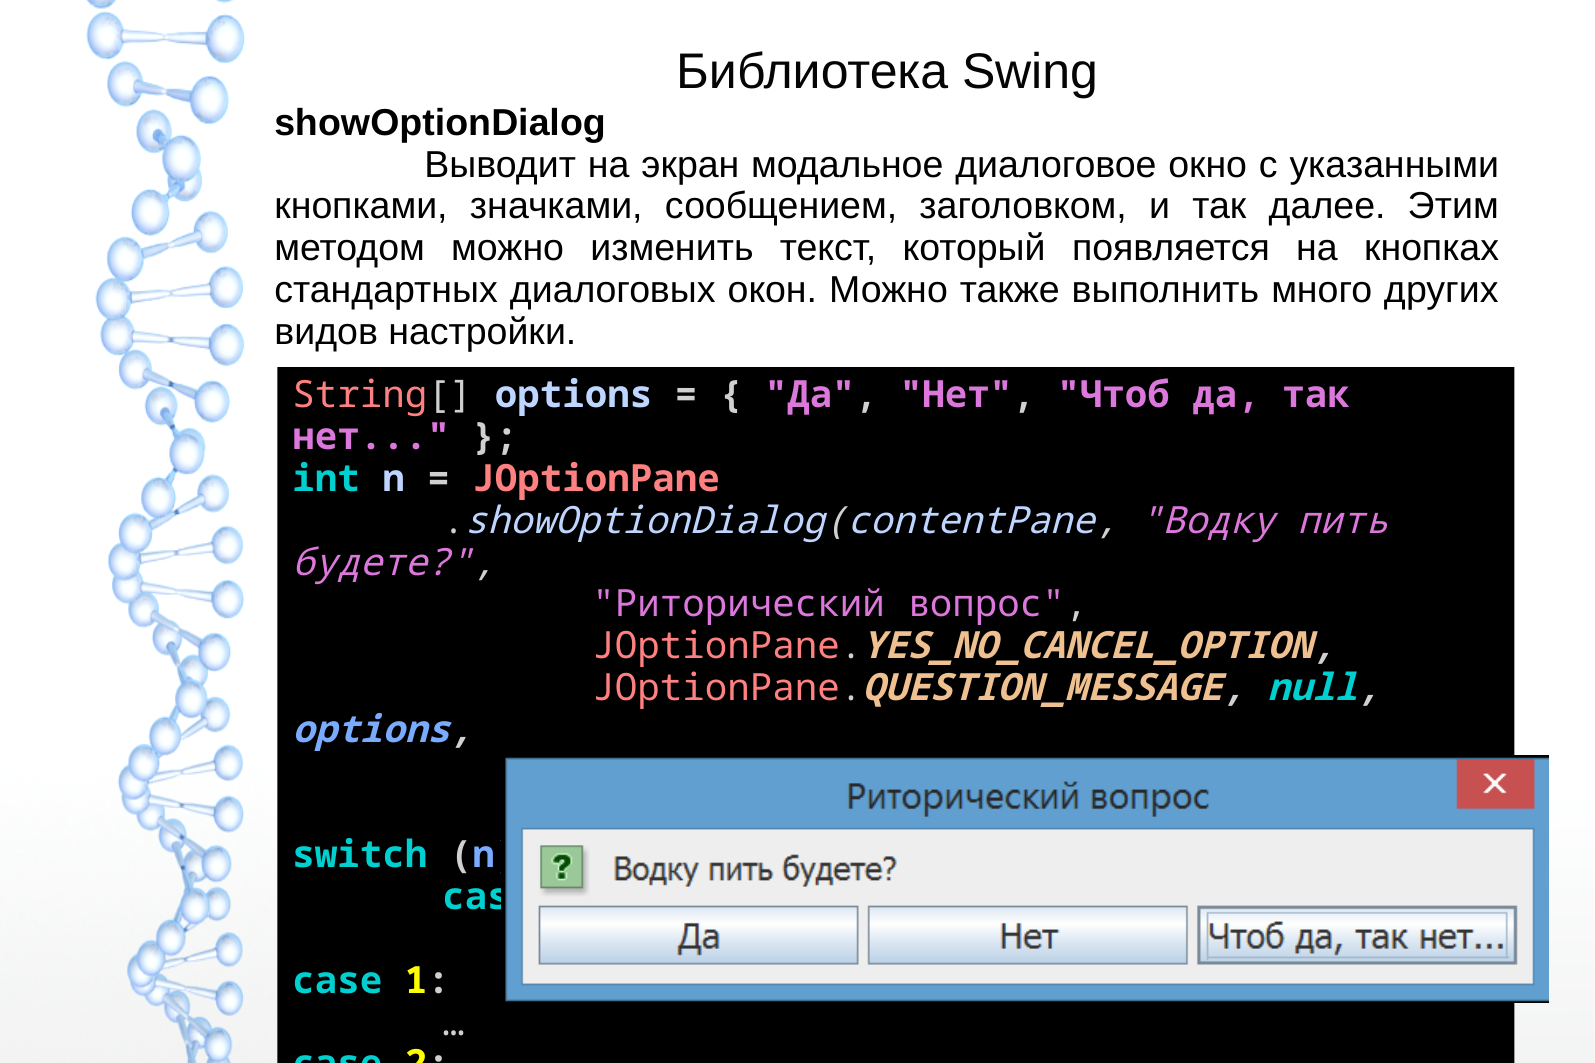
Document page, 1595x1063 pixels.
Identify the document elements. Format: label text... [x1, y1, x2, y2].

picture [0, 0, 1595, 1063]
text_box showOptionDialog Выводит на экран модальное диалоговое окно с указанными кнопками, значками, сообщением, заголовком, и так далее. Этим методом можно изменить текст, который появляется на кнопках стандартных диалоговых окон. Можно также выполнить много других видов настройки. [259, 94, 1515, 360]
text_box String[] options = { "Да", "Нет", "Чтоб да, так нет..." }; int n = JOptionPane .showOptionDialog(contentPane, "Водку пить будете?", "Риторический вопрос", JOptionPane.YES_NO_CANCEL_OPTION, JOptionPane.QUESTION_MESSAGE, null, options, options[2]); switch (n) { case 0: .. case 1: … case 2: … [277, 367, 1515, 1063]
title Библиотека Swing [259, 34, 1515, 94]
